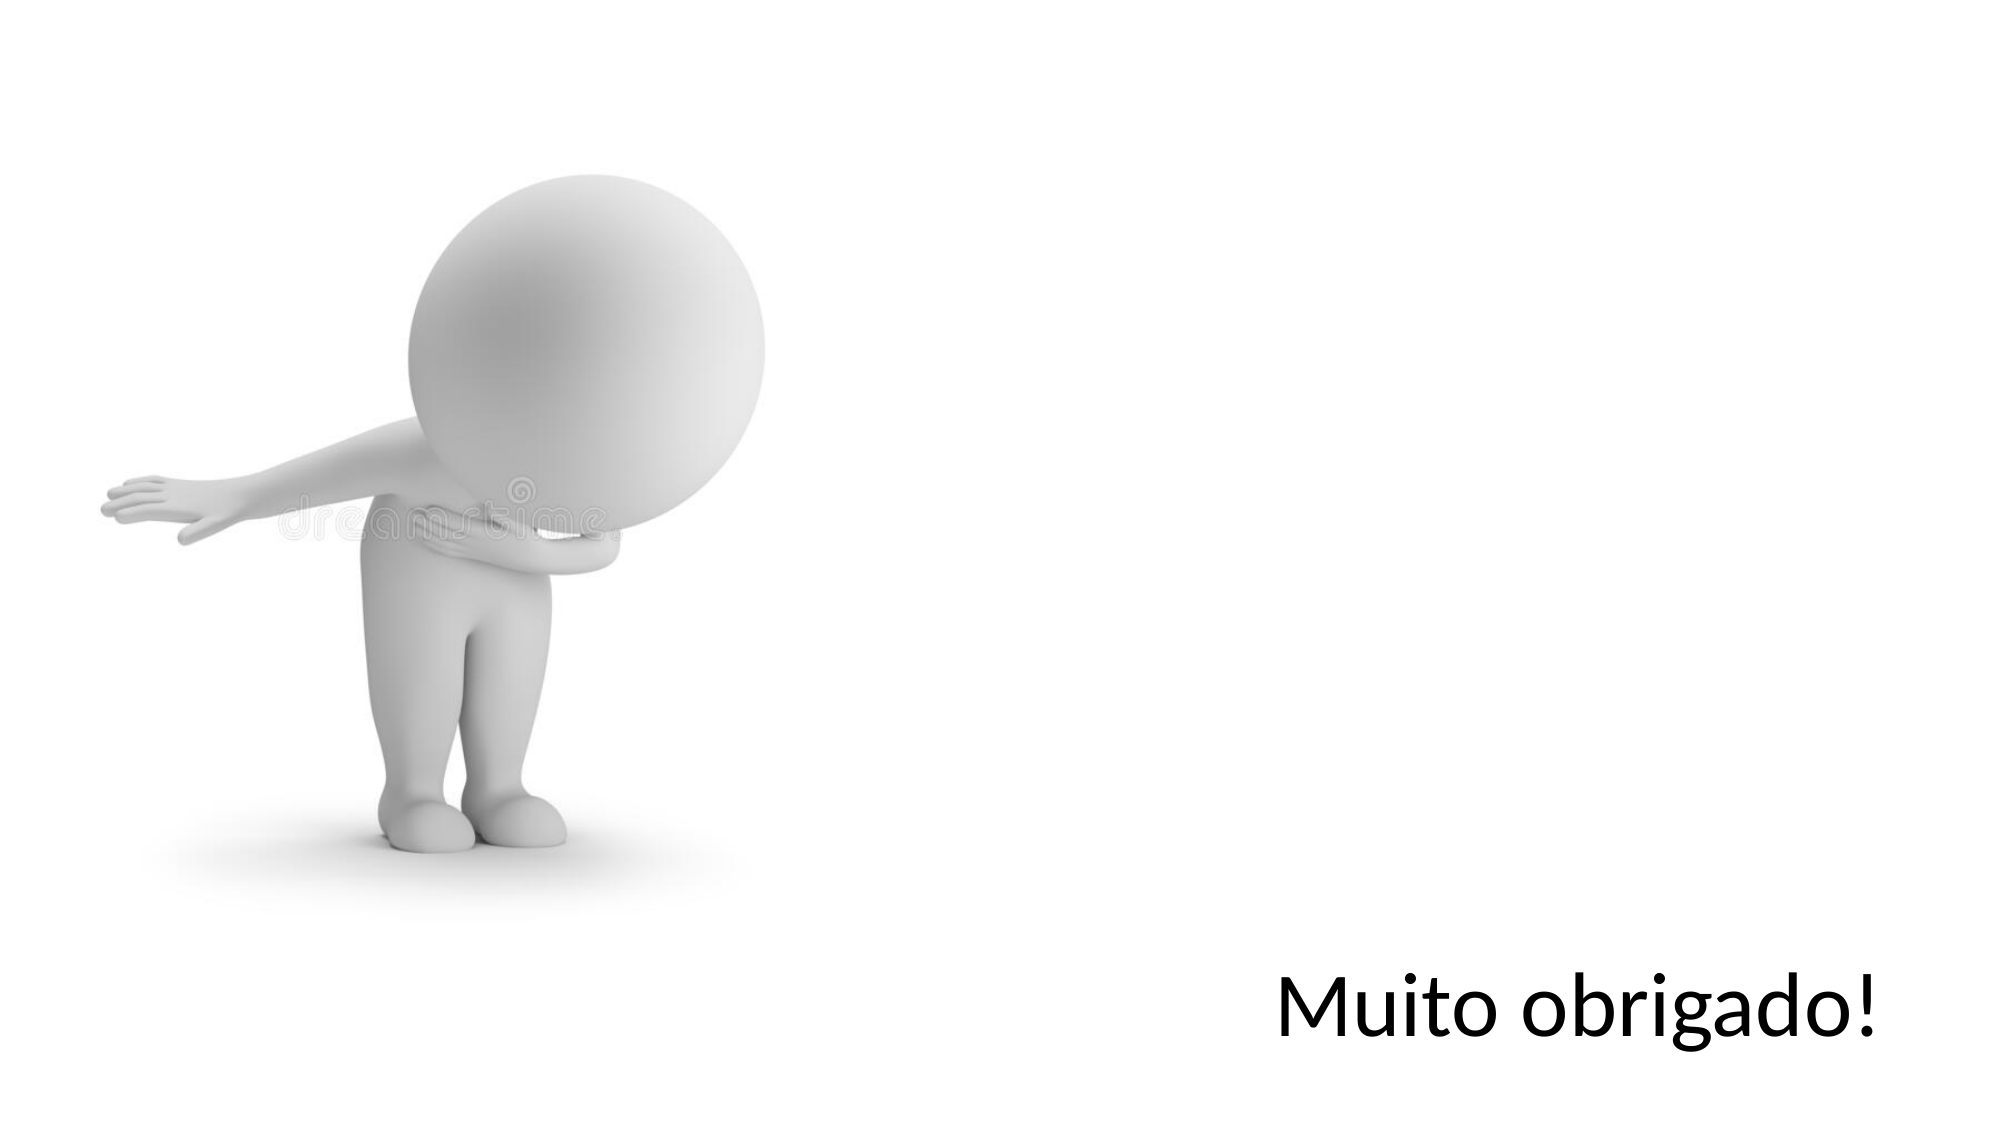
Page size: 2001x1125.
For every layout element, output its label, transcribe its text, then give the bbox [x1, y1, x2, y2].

text_box Muito obrigado! [1259, 937, 1968, 1062]
picture [0, 0, 888, 1001]
